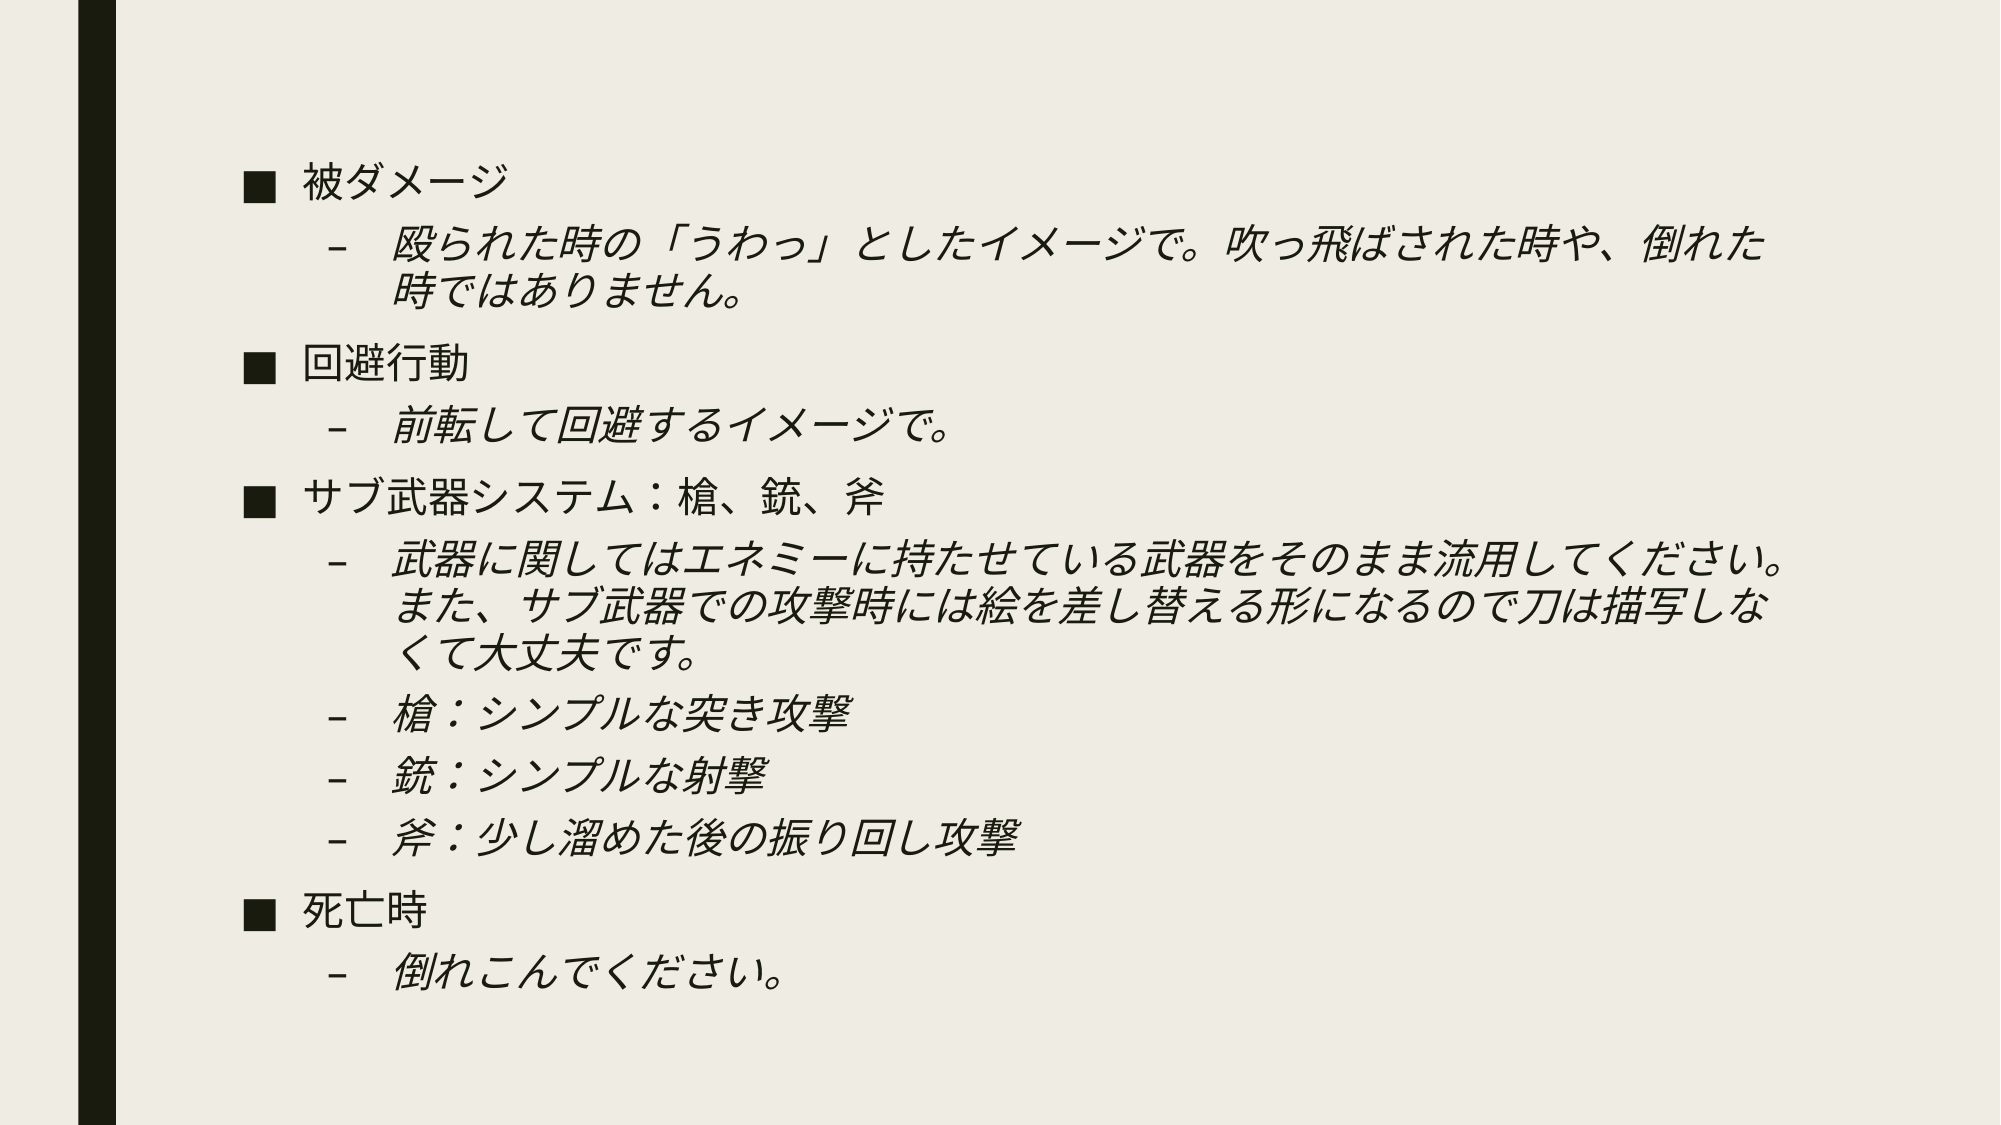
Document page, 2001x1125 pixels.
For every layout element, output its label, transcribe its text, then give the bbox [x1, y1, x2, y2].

list 被ダメージ 殴られた時の「うわっ」としたイメージで。吹っ飛ばされた時や、倒れた時ではありません。 回避行動 前転して回避するイメージで。 サブ武器システム：槍、銃、斧 武器に関してはエネミーに持たせている武器をそのまま流用してください。また、サブ武器での攻撃時には絵を差し替える形になるので刀は描写しなくて大丈夫です。 槍：シンプルな突き攻撃 銃：シンプルな射撃 斧：少し溜めた後の振り回し攻撃 死亡時 倒れこんでください。 [225, 152, 1800, 1062]
